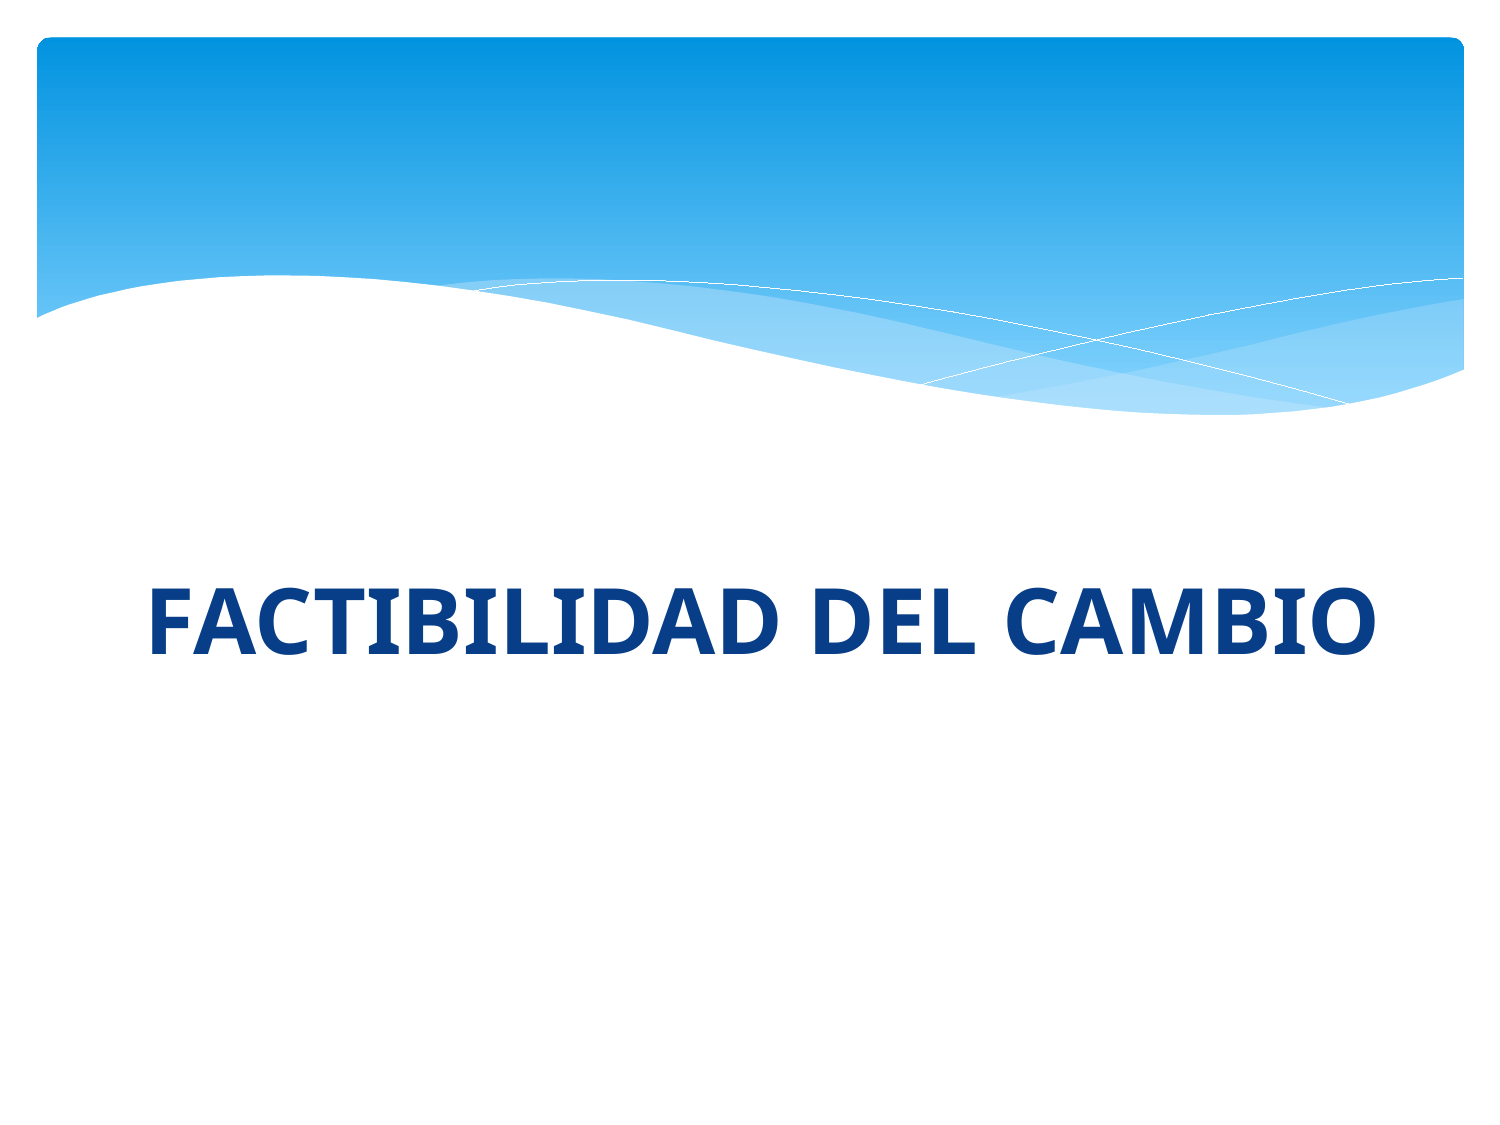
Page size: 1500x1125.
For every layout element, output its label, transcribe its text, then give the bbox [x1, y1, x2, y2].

text_box FACTIBILIDAD DEL CAMBIO [88, 515, 1439, 721]
